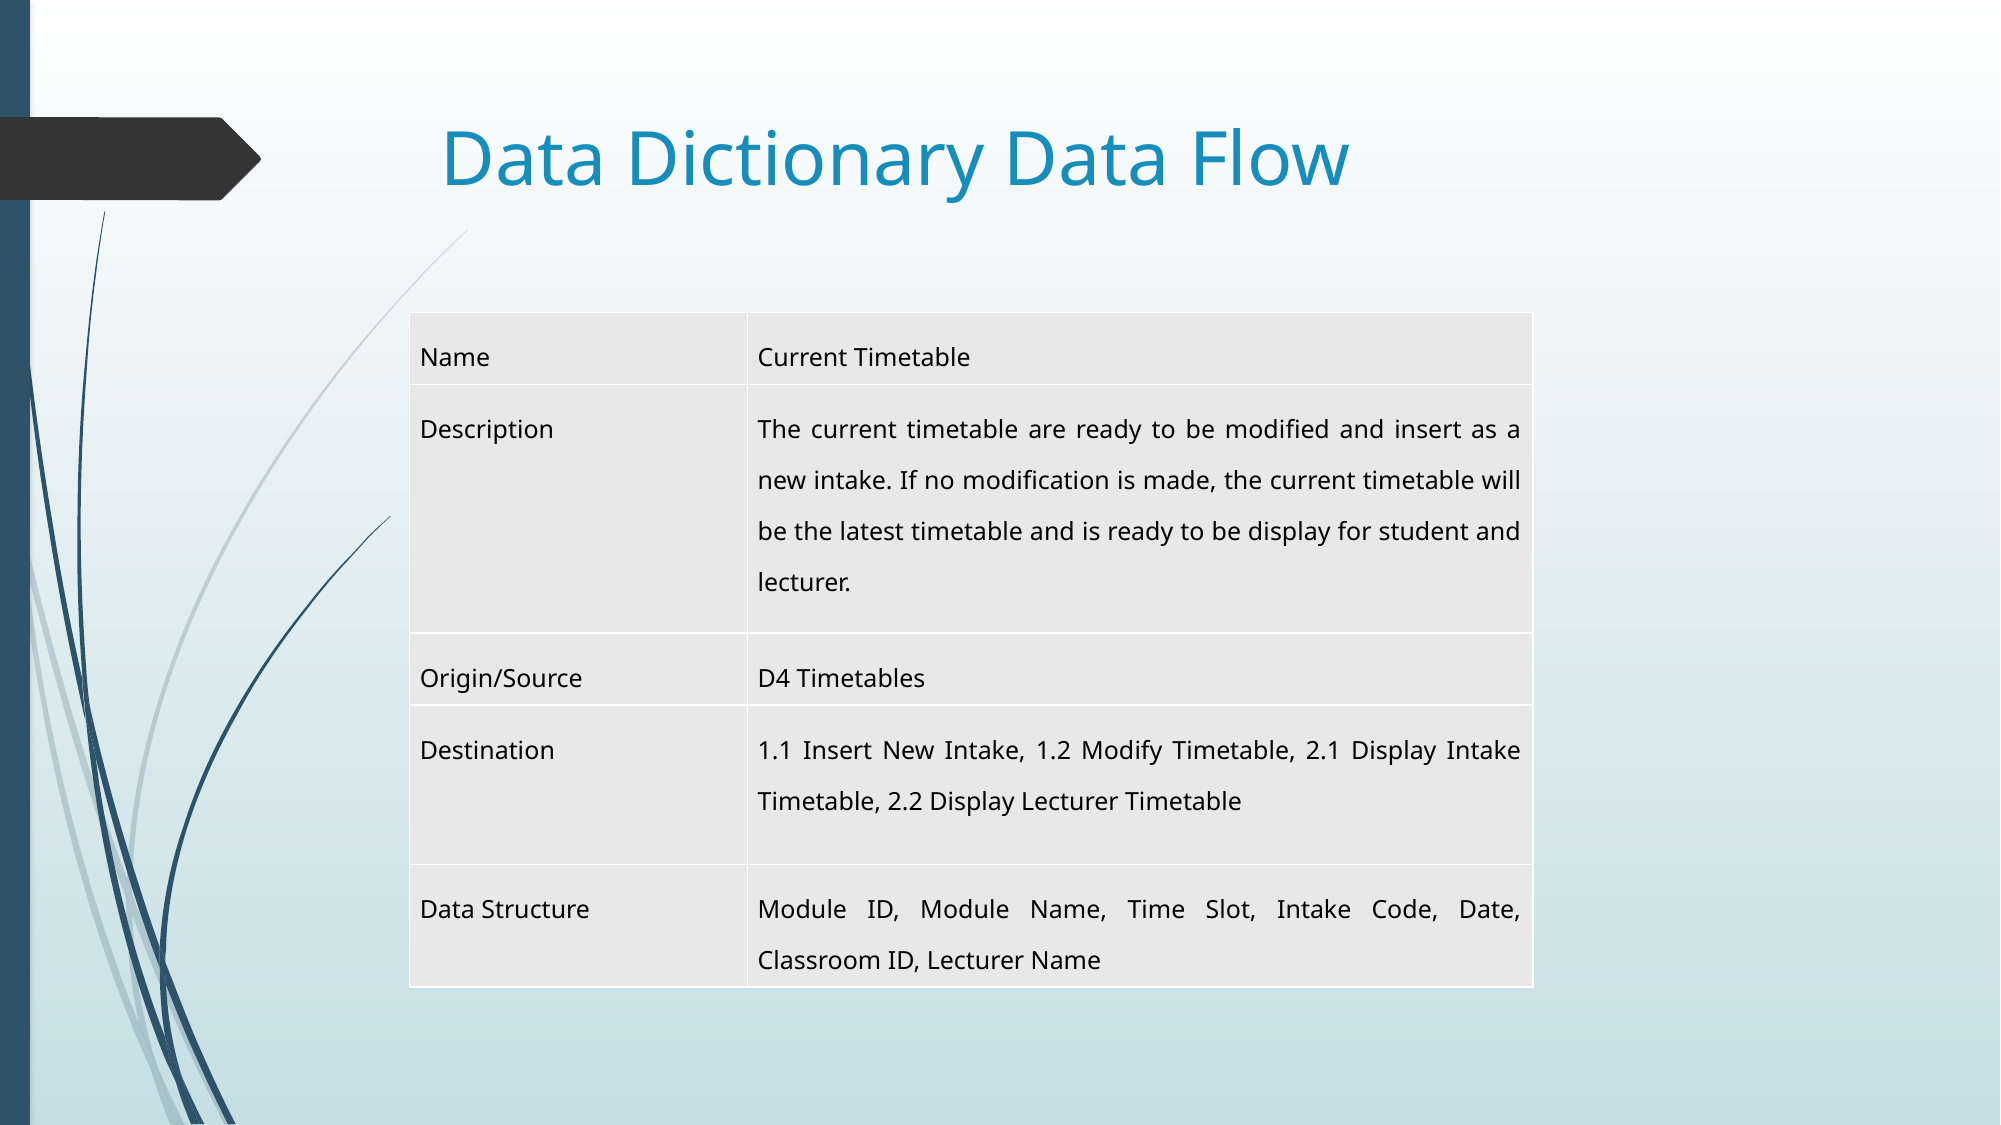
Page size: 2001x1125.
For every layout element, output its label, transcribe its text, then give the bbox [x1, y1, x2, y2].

table_cell Description [410, 385, 747, 632]
table_cell Origin/Source [410, 634, 747, 704]
table_cell Module ID, Module Name, Time Slot, Intake Code, Date, Classroom ID, Lecturer Name [748, 865, 1532, 986]
table_cell Destination [410, 706, 747, 864]
table_cell Data Structure [410, 865, 747, 986]
table_header Current Timetable [748, 313, 1532, 384]
table_cell 1.1 Insert New Intake, 1.2 Modify Timetable, 2.1 Display Intake Timetable, 2.2 Display Lecturer Timetable [748, 706, 1532, 864]
table_header Name [410, 313, 747, 384]
table_cell The current timetable are ready to be modified and insert as a new intake. If no modification is made, the current timetable will be the latest timetable and is ready to be display for student and lecturer. [748, 385, 1532, 632]
title Data Dictionary Data Flow [425, 102, 1888, 313]
table_cell D4 Timetables [748, 634, 1532, 704]
